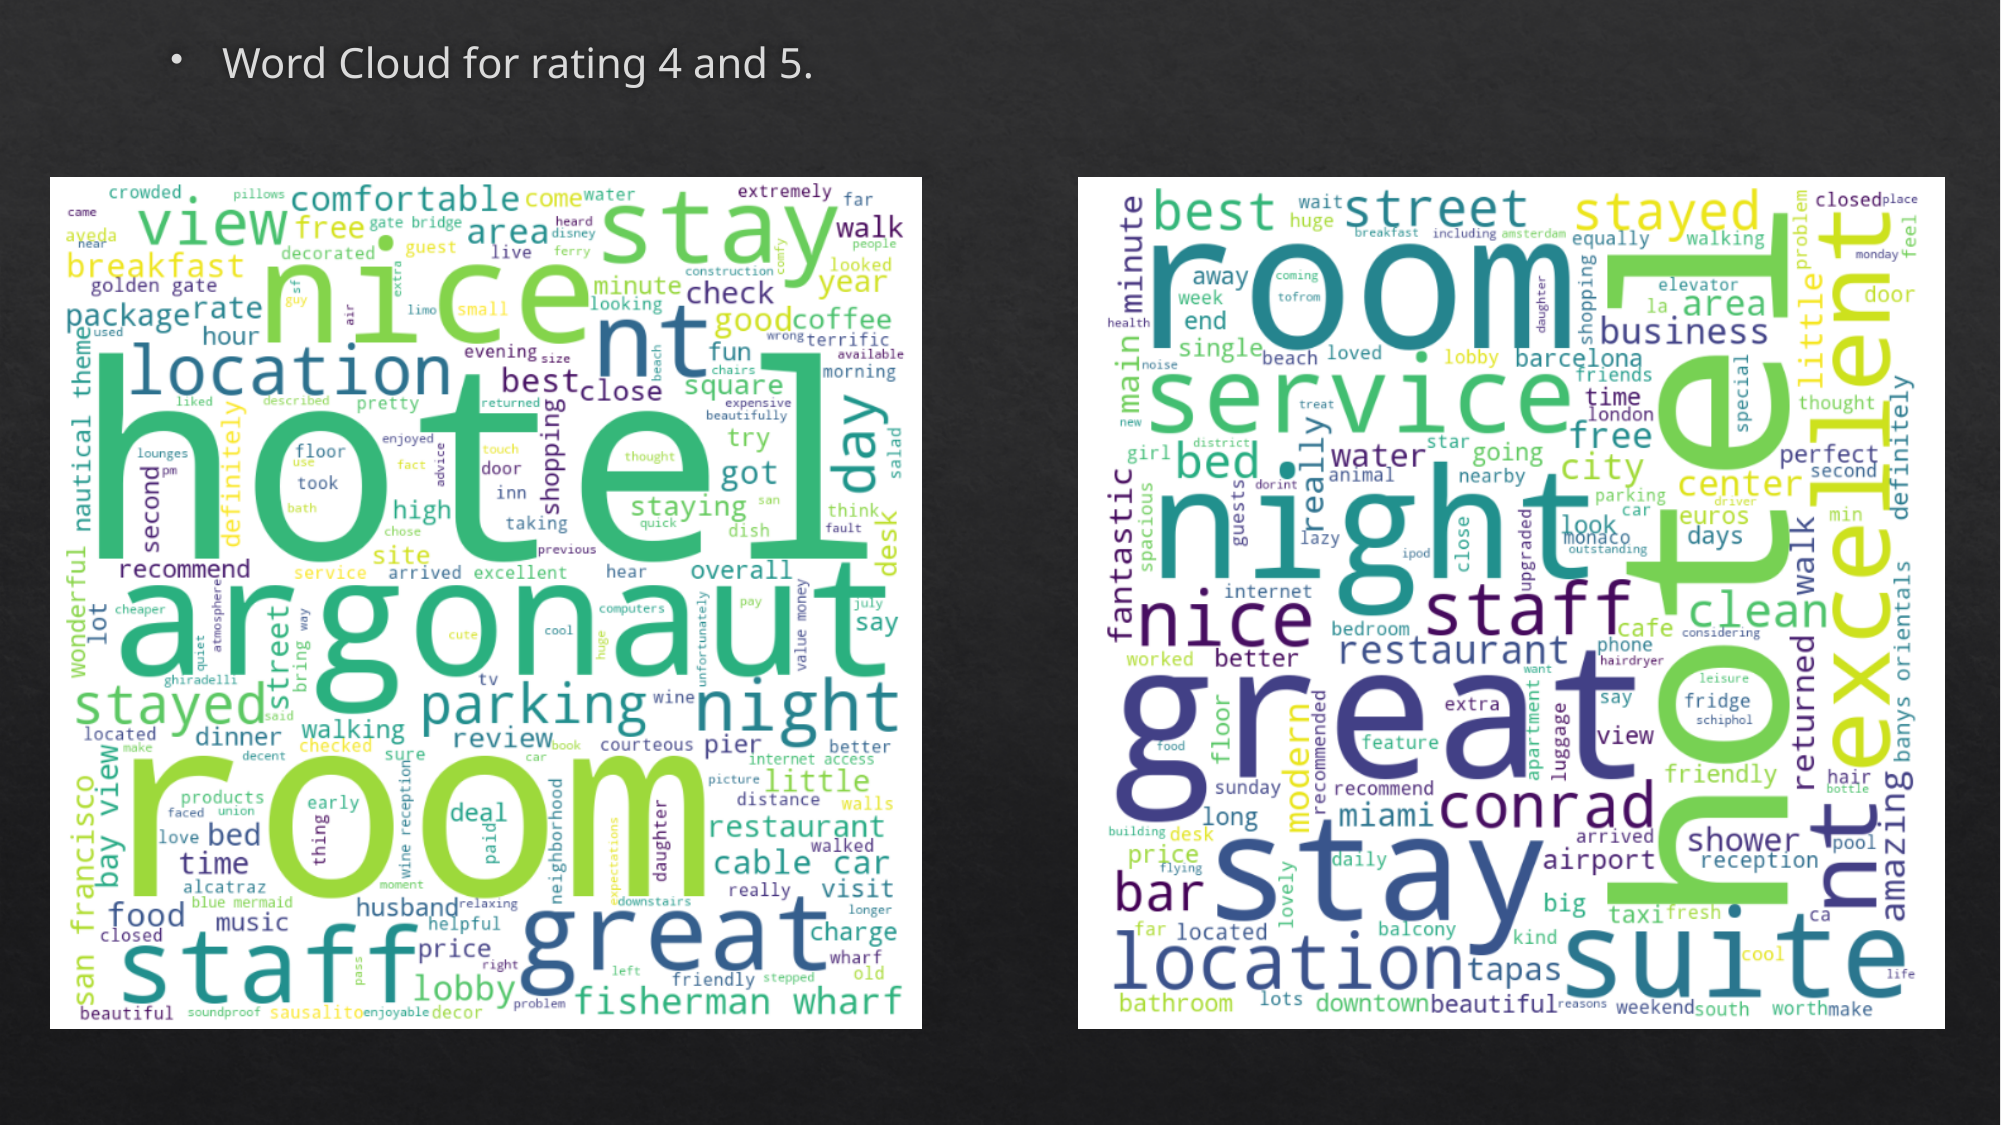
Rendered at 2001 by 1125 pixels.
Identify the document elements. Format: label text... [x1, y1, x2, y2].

picture [49, 177, 922, 1030]
picture [1078, 177, 1946, 1030]
list Word Cloud for rating 4 and 5. [150, 29, 1850, 128]
